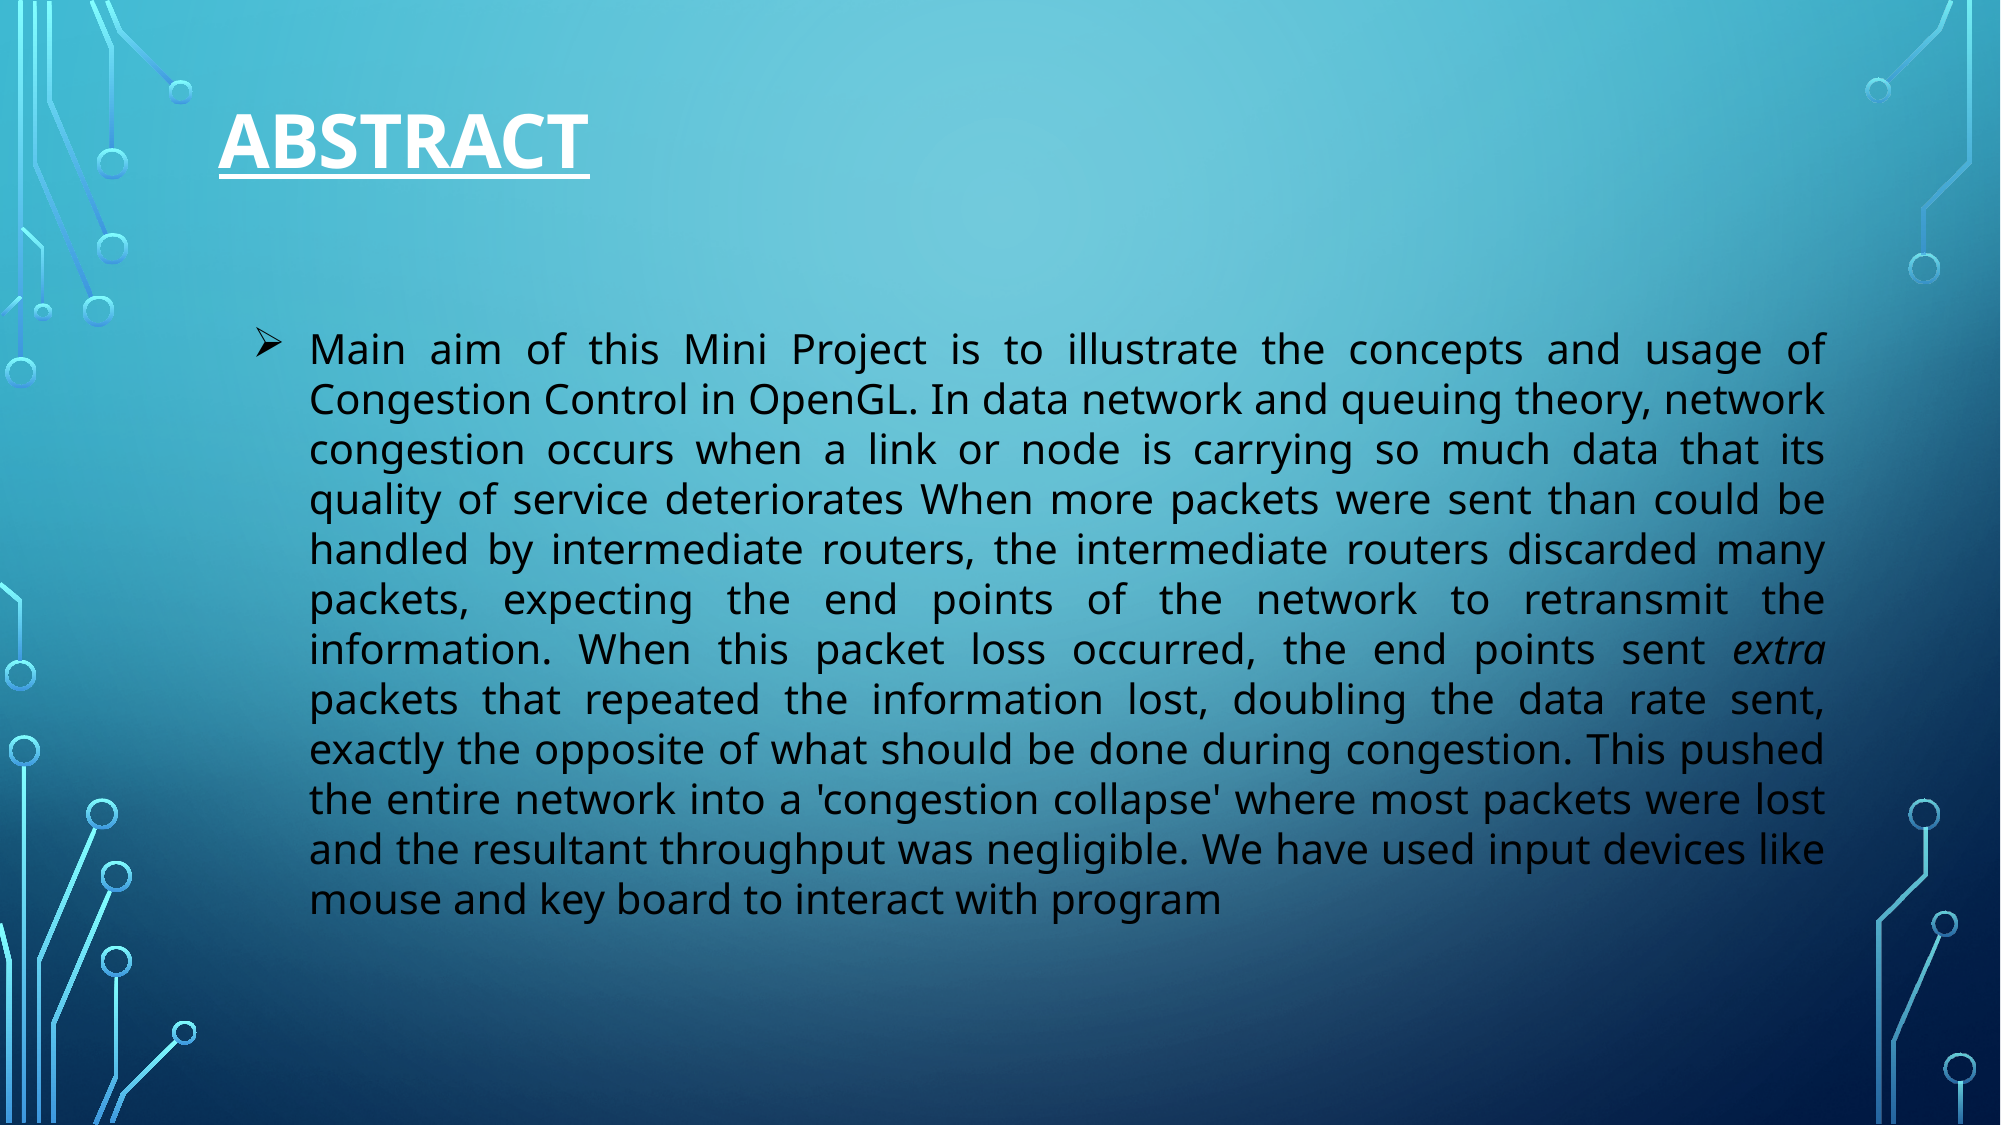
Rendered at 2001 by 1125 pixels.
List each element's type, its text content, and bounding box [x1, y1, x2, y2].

text_box Main aim of this Mini Project is to illustrate the concepts and usage of Congestion Control in OpenGL. In data network and queuing theory, network congestion occurs when a link or node is carrying so much data that its quality of service deteriorates When more packets were sent than could be handled by intermediate routers, the intermediate routers discarded many packets, expecting the end points of the network to retransmit the information. When this packet loss occurred, the end points sent extra packets that repeated the information lost, doubling the data rate sent, exactly the opposite of what should be done during congestion. This pushed the entire network into a 'congestion collapse' where most packets were lost and the resultant throughput was negligible. We have used input devices like mouse and key board to interact with program [237, 315, 1841, 931]
text_box ABSTRACT [203, 85, 1205, 191]
